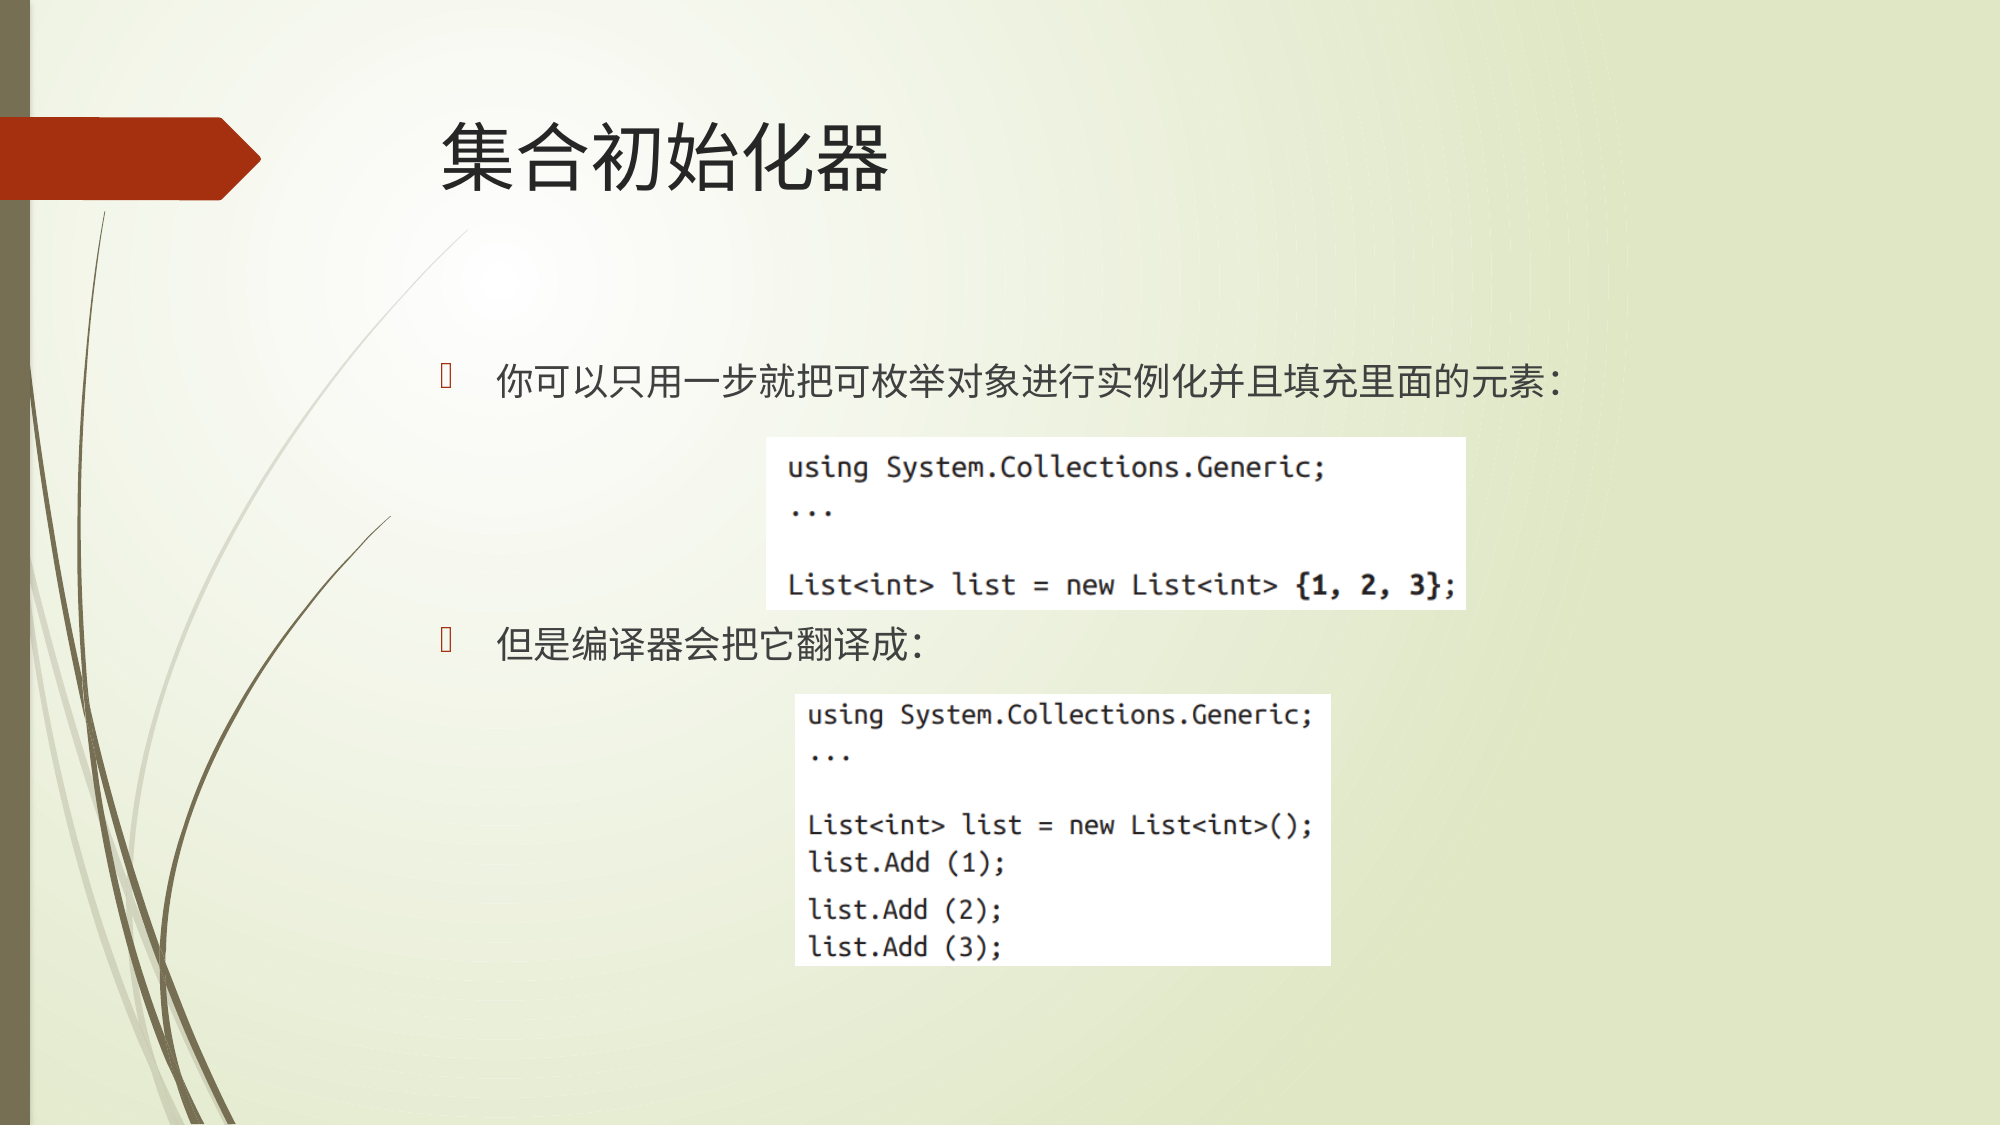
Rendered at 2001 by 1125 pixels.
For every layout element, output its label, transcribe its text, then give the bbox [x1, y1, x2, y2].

list 你可以只用一步就把可枚举对象进行实例化并且填充里面的元素： 但是编译器会把它翻译成： [424, 350, 1888, 970]
title 集合初始化器 [425, 102, 1888, 313]
picture [766, 437, 1466, 611]
picture [795, 694, 1332, 966]
